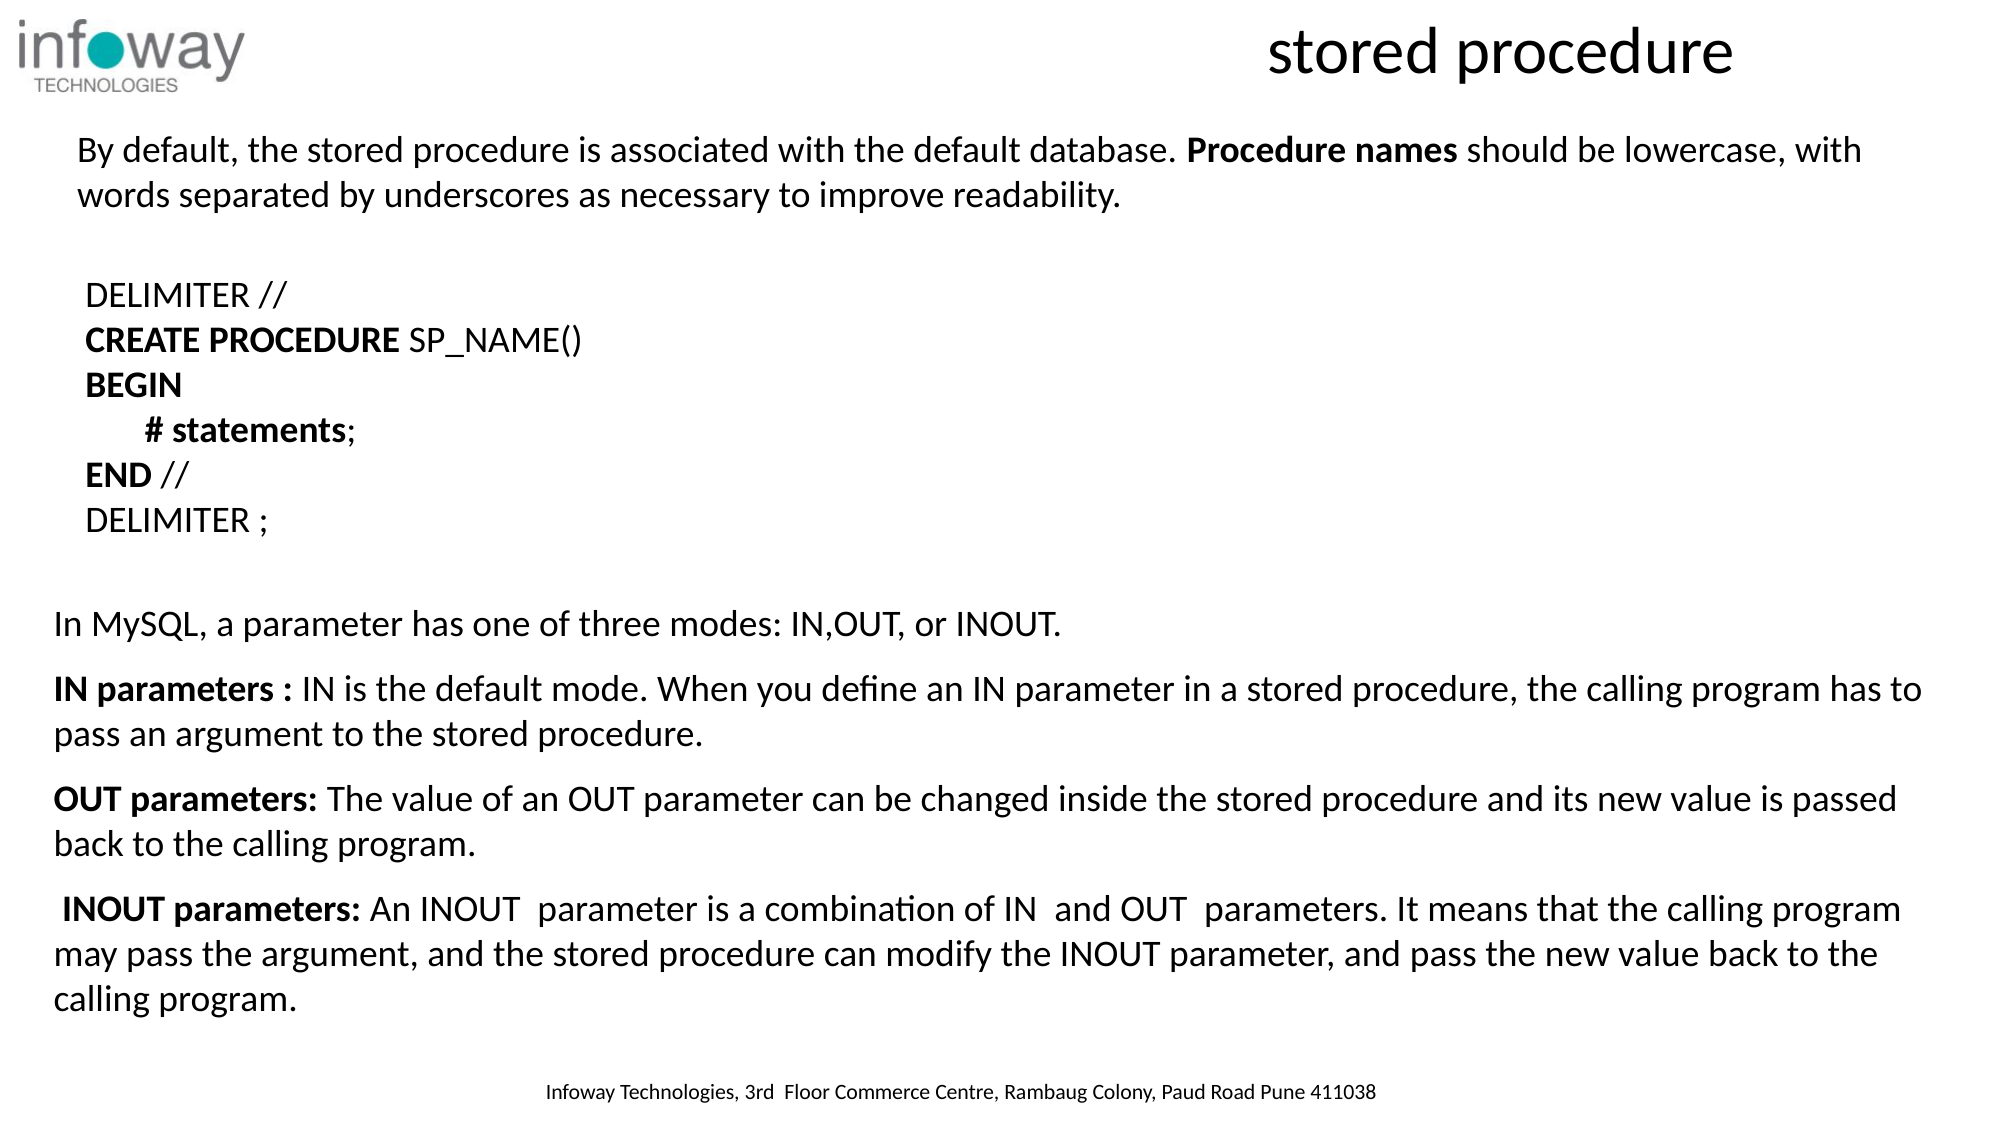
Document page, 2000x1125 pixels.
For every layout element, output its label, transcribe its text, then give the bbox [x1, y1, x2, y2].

text_box DELIMITER // CREATE PROCEDURE SP_NAME() BEGIN # statements; END // DELIMITER ; [70, 262, 1071, 548]
picture [19, 18, 245, 93]
text_box In MySQL, a parameter has one of three modes: IN,OUT, or INOUT. IN parameters : IN is the default mode. When you define an IN parameter in a stored procedure, the calling program has to pass an argument to the stored procedure. OUT parameters: The value of an OUT parameter can be changed inside the stored procedure and its new value is passed back to the calling program. INOUT parameters: An INOUT parameter is a combination of IN and OUT parameters. It means that the calling program may pass the argument, and the stored procedure can modify the INOUT parameter, and pass the new value back to the calling program. [38, 591, 1961, 1027]
text_box Infoway Technologies, 3rd Floor Commerce Centre, Rambaug Colony, Paud Road Pune 411038 [531, 1070, 1417, 1125]
text_box By default, the stored procedure is associated with the default database. Procedure names should be lowercase, with words separated by underscores as necessary to improve readability. [62, 117, 1950, 222]
text_box stored procedure [249, 0, 1750, 95]
